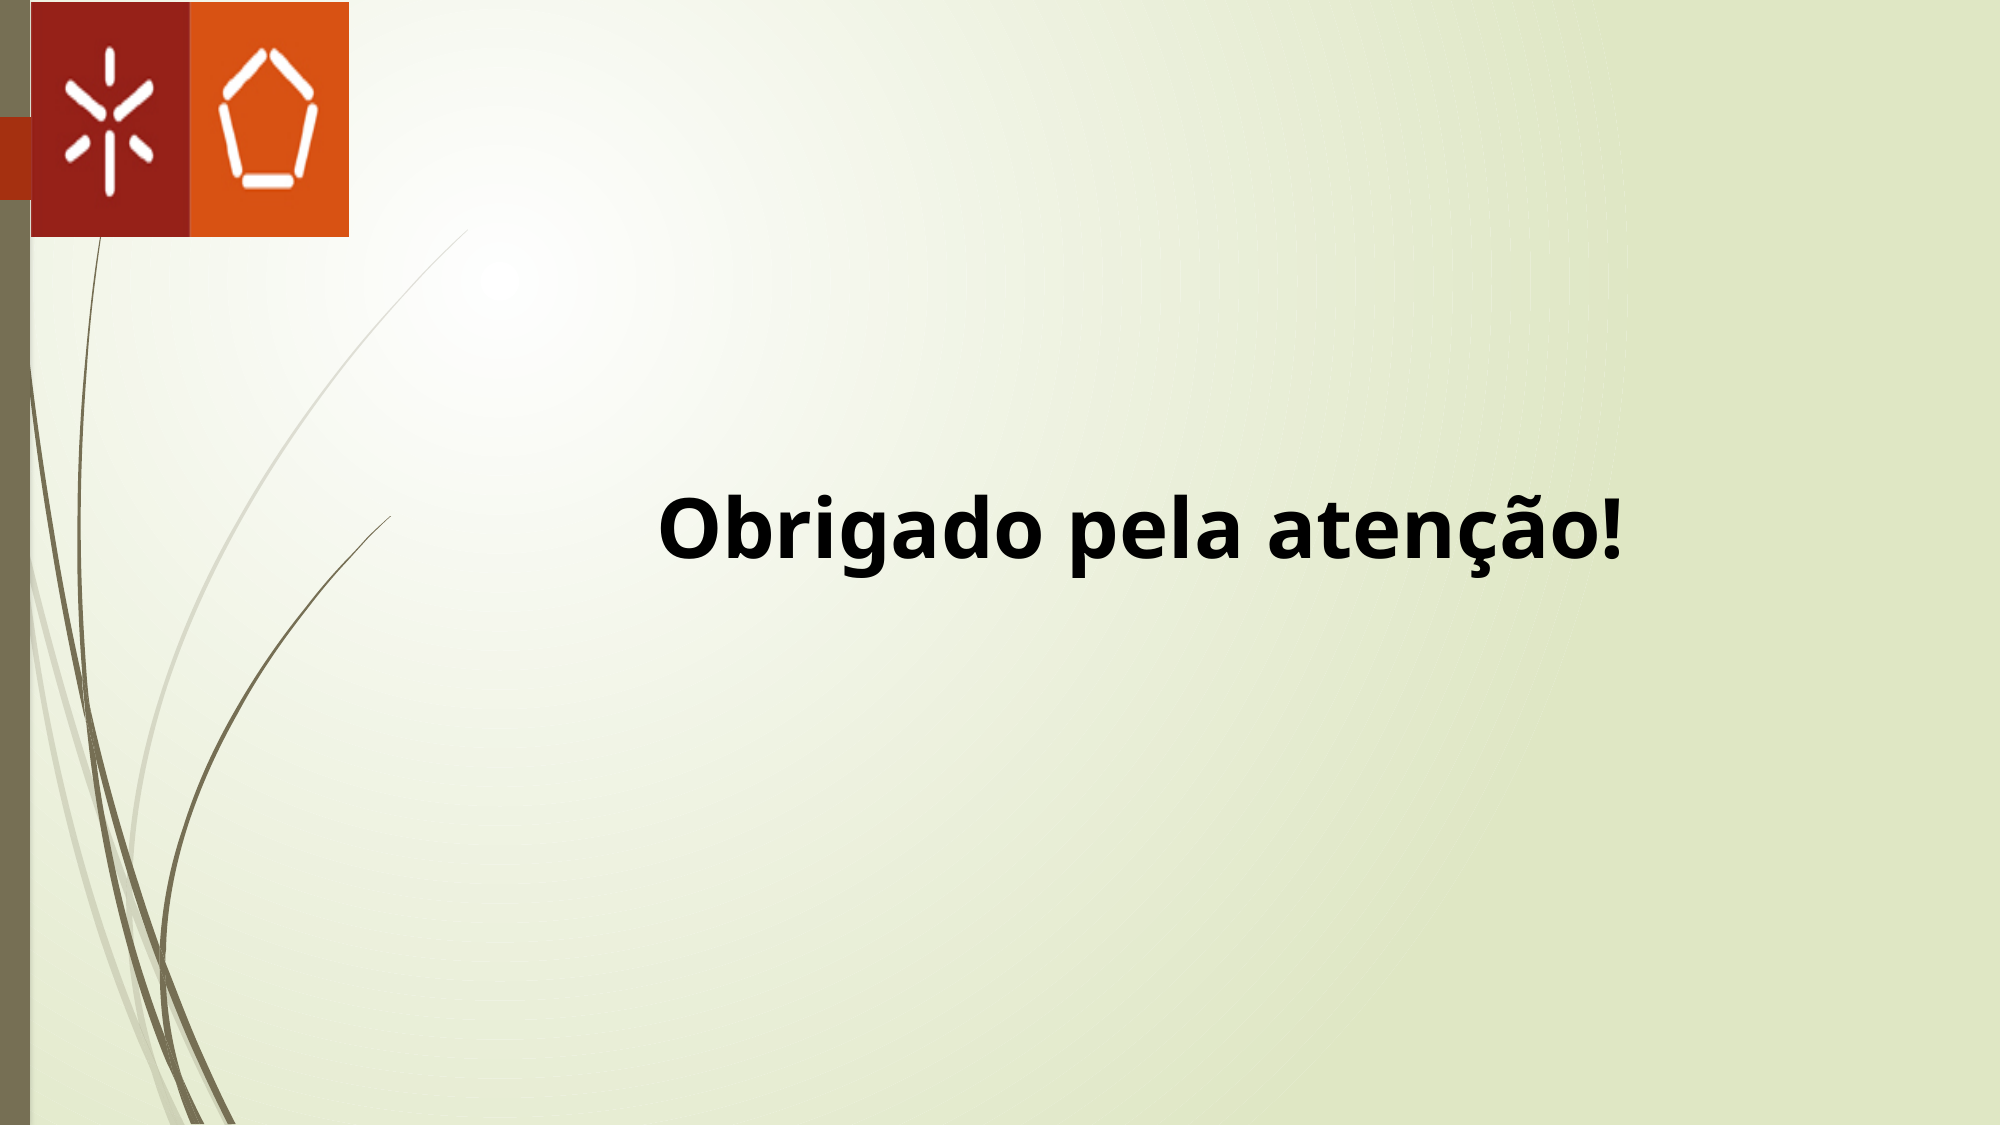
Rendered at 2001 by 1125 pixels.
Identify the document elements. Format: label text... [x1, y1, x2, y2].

text_box Obrigado pela atenção! [456, 467, 1826, 583]
picture [30, 2, 349, 237]
